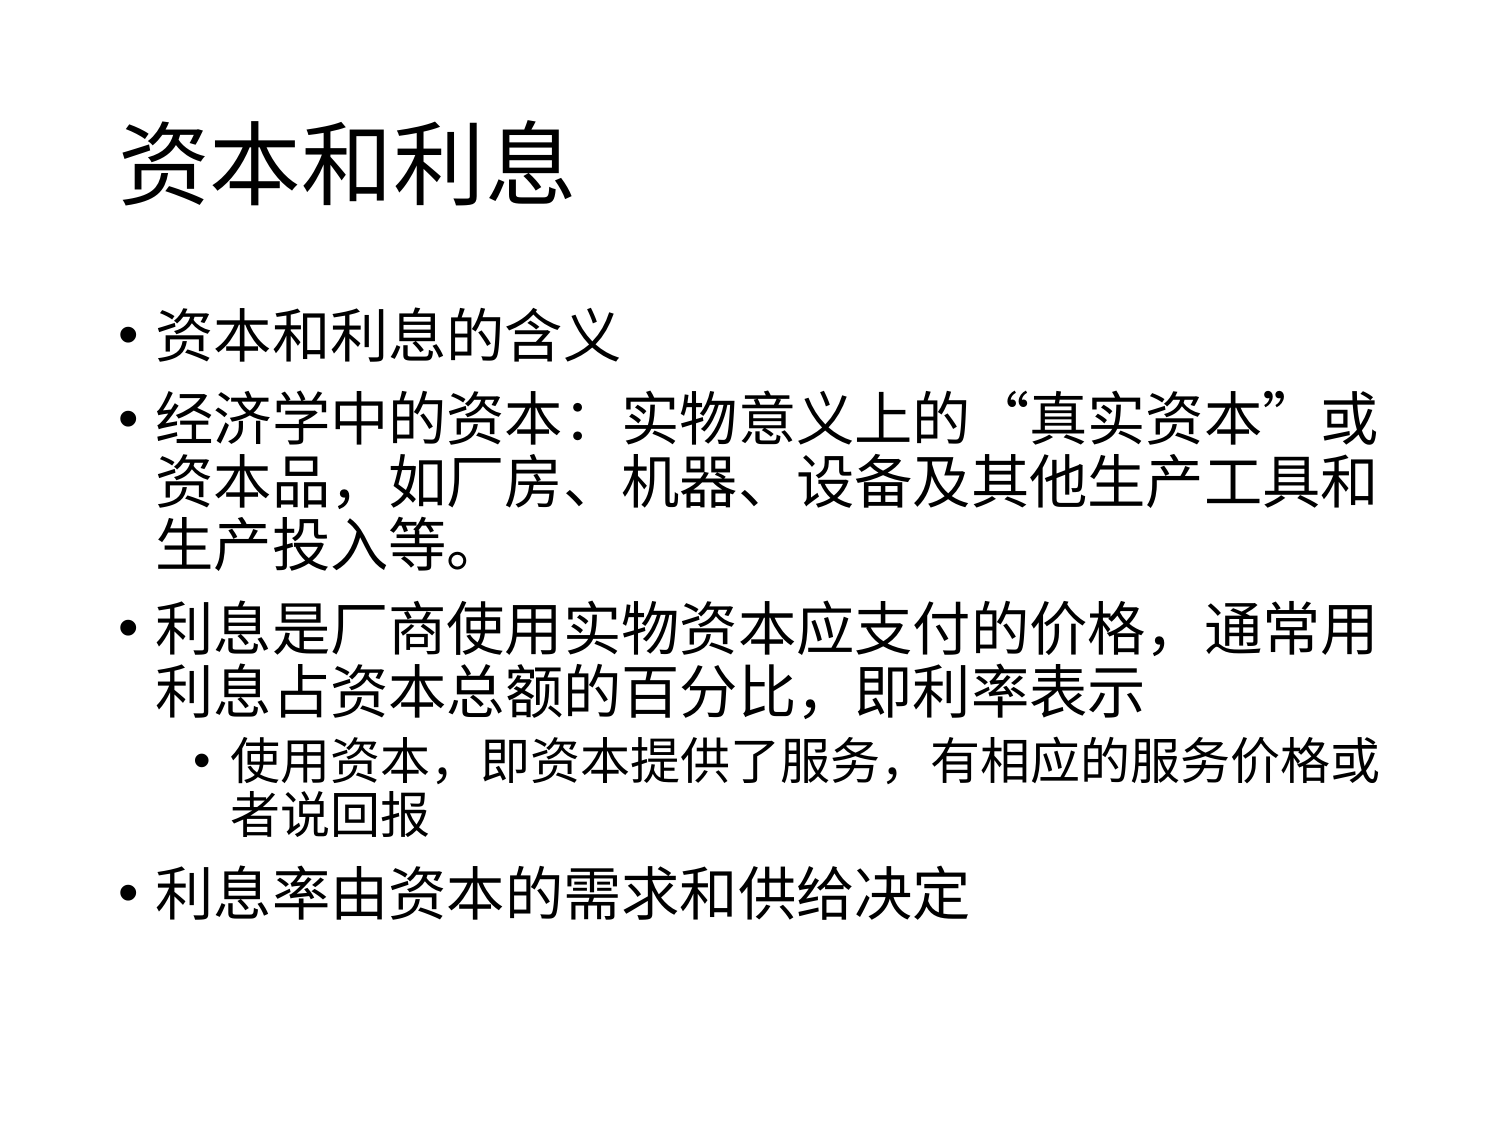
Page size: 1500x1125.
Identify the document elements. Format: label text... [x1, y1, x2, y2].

list 资本和利息的含义 经济学中的资本：实物意义上的“真实资本”或资本品，如厂房、机器、设备及其他生产工具和生产投入等。 利息是厂商使用实物资本应支付的价格，通常用利息占资本总额的百分比，即利率表示 使用资本，即资本提供了服务，有相应的服务价格或者说回报 利息率由资本的需求和供给决定 [103, 299, 1397, 1014]
title 资本和利息 [103, 59, 1397, 278]
